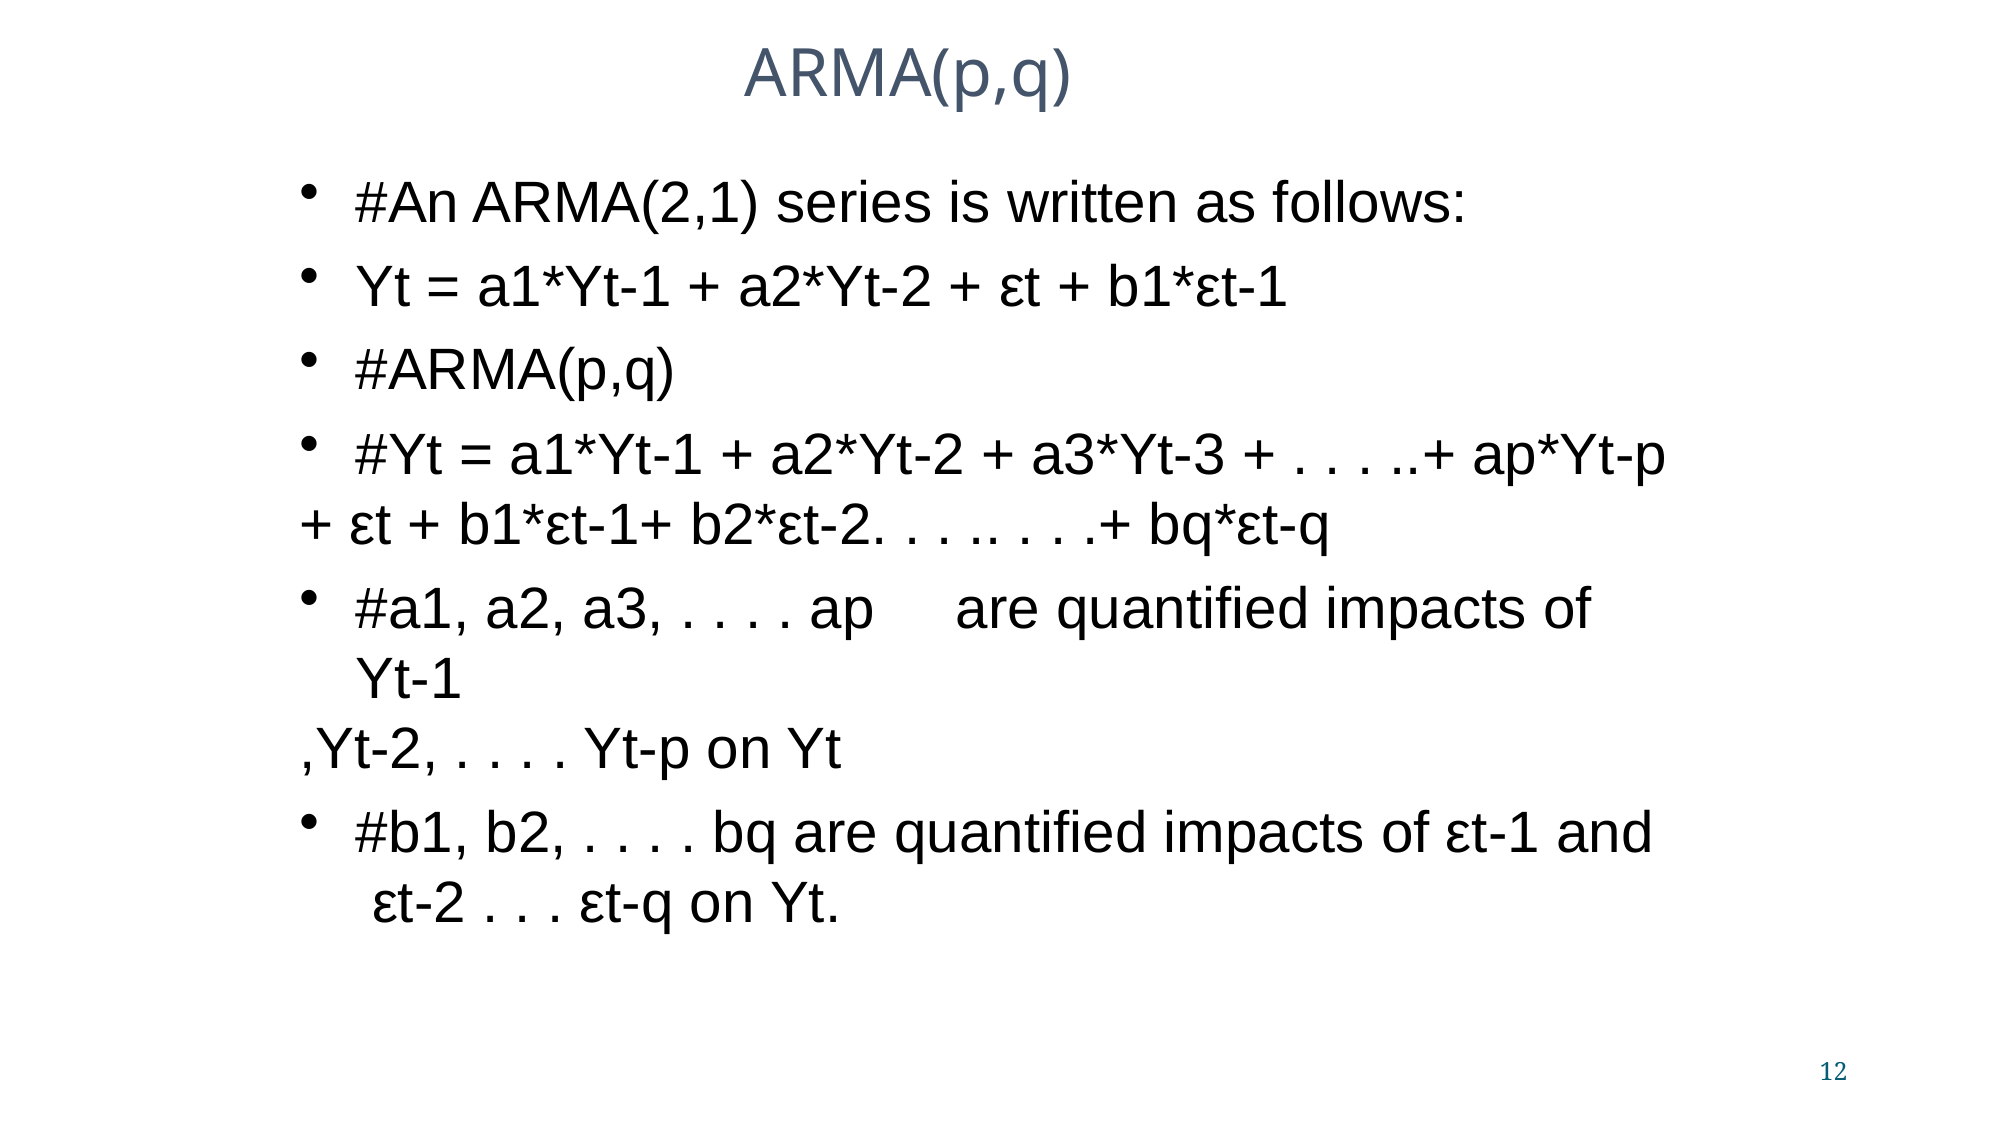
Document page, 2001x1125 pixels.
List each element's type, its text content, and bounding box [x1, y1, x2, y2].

text_box ARMA(p,q) [742, 27, 1092, 110]
text_box #An ARMA(2,1) series is written as follows: Yt = a1*Yt-1 + a2*Yt-2 + εt + b1*εt-1 #ARMA(p,q) #Yt = a1*Yt-1 + a2*Yt-2 + a3*Yt-3 + . . . ..+ ap*Yt-p + εt + b1*εt-1+ b2*εt-2. . . .. . . .+ bq*εt-q #a1, a2, a3, . . . . ap are quantified impacts of Yt-1 ,Yt-2, . . . . Yt-p on Yt #b1, b2, . . . . bq are quantified impacts of εt-1 and εt-2 . . . εt-q on Yt. [297, 147, 1670, 934]
slide_number 12 [1412, 1042, 1863, 1103]
